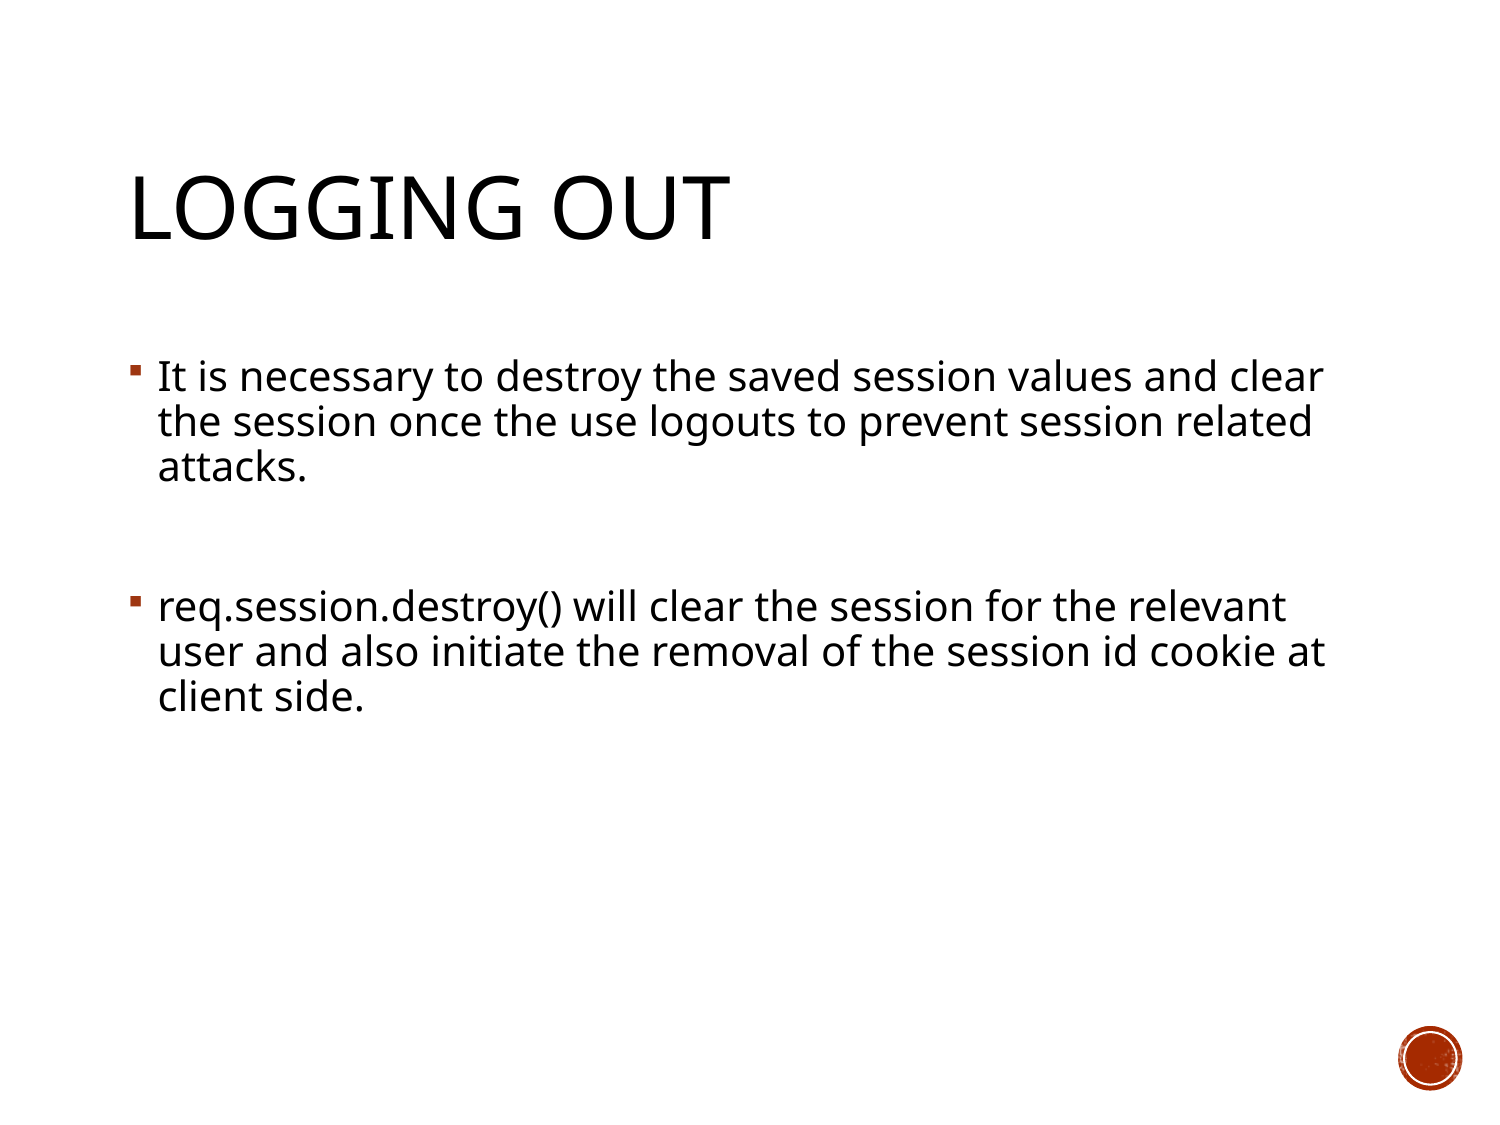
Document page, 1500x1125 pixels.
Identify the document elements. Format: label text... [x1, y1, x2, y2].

title Logging out [112, 79, 1388, 344]
list It is necessary to destroy the saved session values and clear the session once the use logouts to prevent session related attacks. req.session.destroy() will clear the session for the relevant user and also initiate the removal of the session id cookie at client side. [112, 348, 1388, 1013]
